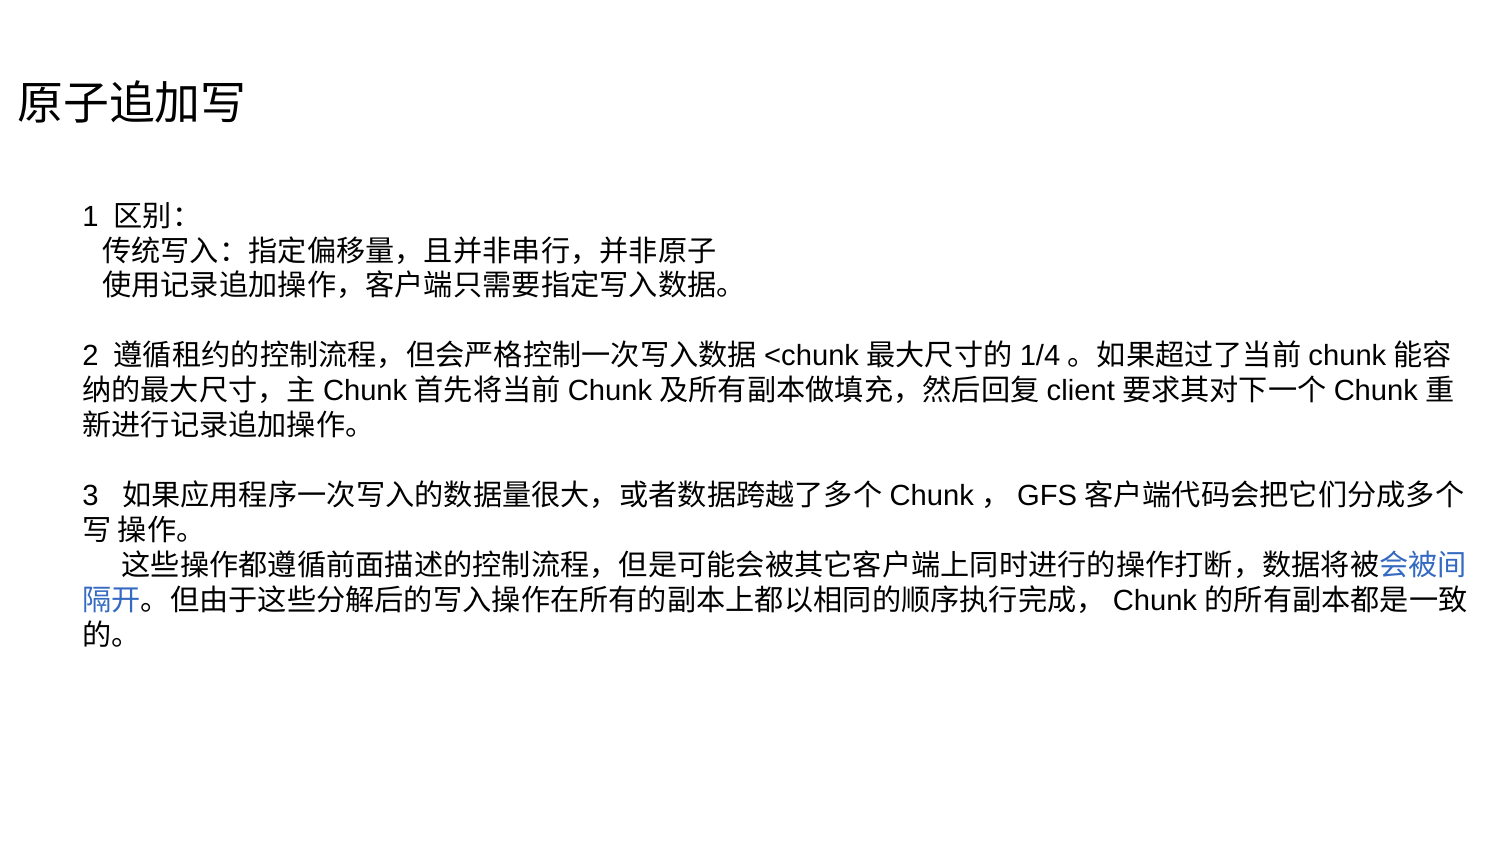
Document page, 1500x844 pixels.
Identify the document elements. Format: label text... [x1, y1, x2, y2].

text_box 1 区别： 传统写入：指定偏移量，且并非串行，并非原子 使用记录追加操作，客户端只需要指定写入数据。 2 遵循租约的控制流程，但会严格控制一次写入数据<chunk最大尺寸的1/4。如果超过了当前chunk能容纳的最大尺寸，主Chunk首先将当前Chunk及所有副本做填充，然后回复client要求其对下一个Chunk重新进行记录追加操作。 3 如果应用程序一次写入的数据量很大，或者数据跨越了多个Chunk，GFS客户端代码会把它们分成多个写 操作。 这些操作都遵循前面描述的控制流程，但是可能会被其它客户端上同时进行的操作打断，数据将被会被间隔开。但由于这些分解后的写入操作在所有的副本上都以相同的顺序执行完成，Chunk的所有副本都是一致的。 [82, 196, 1470, 687]
title 原子追加写 [9, 14, 1491, 188]
